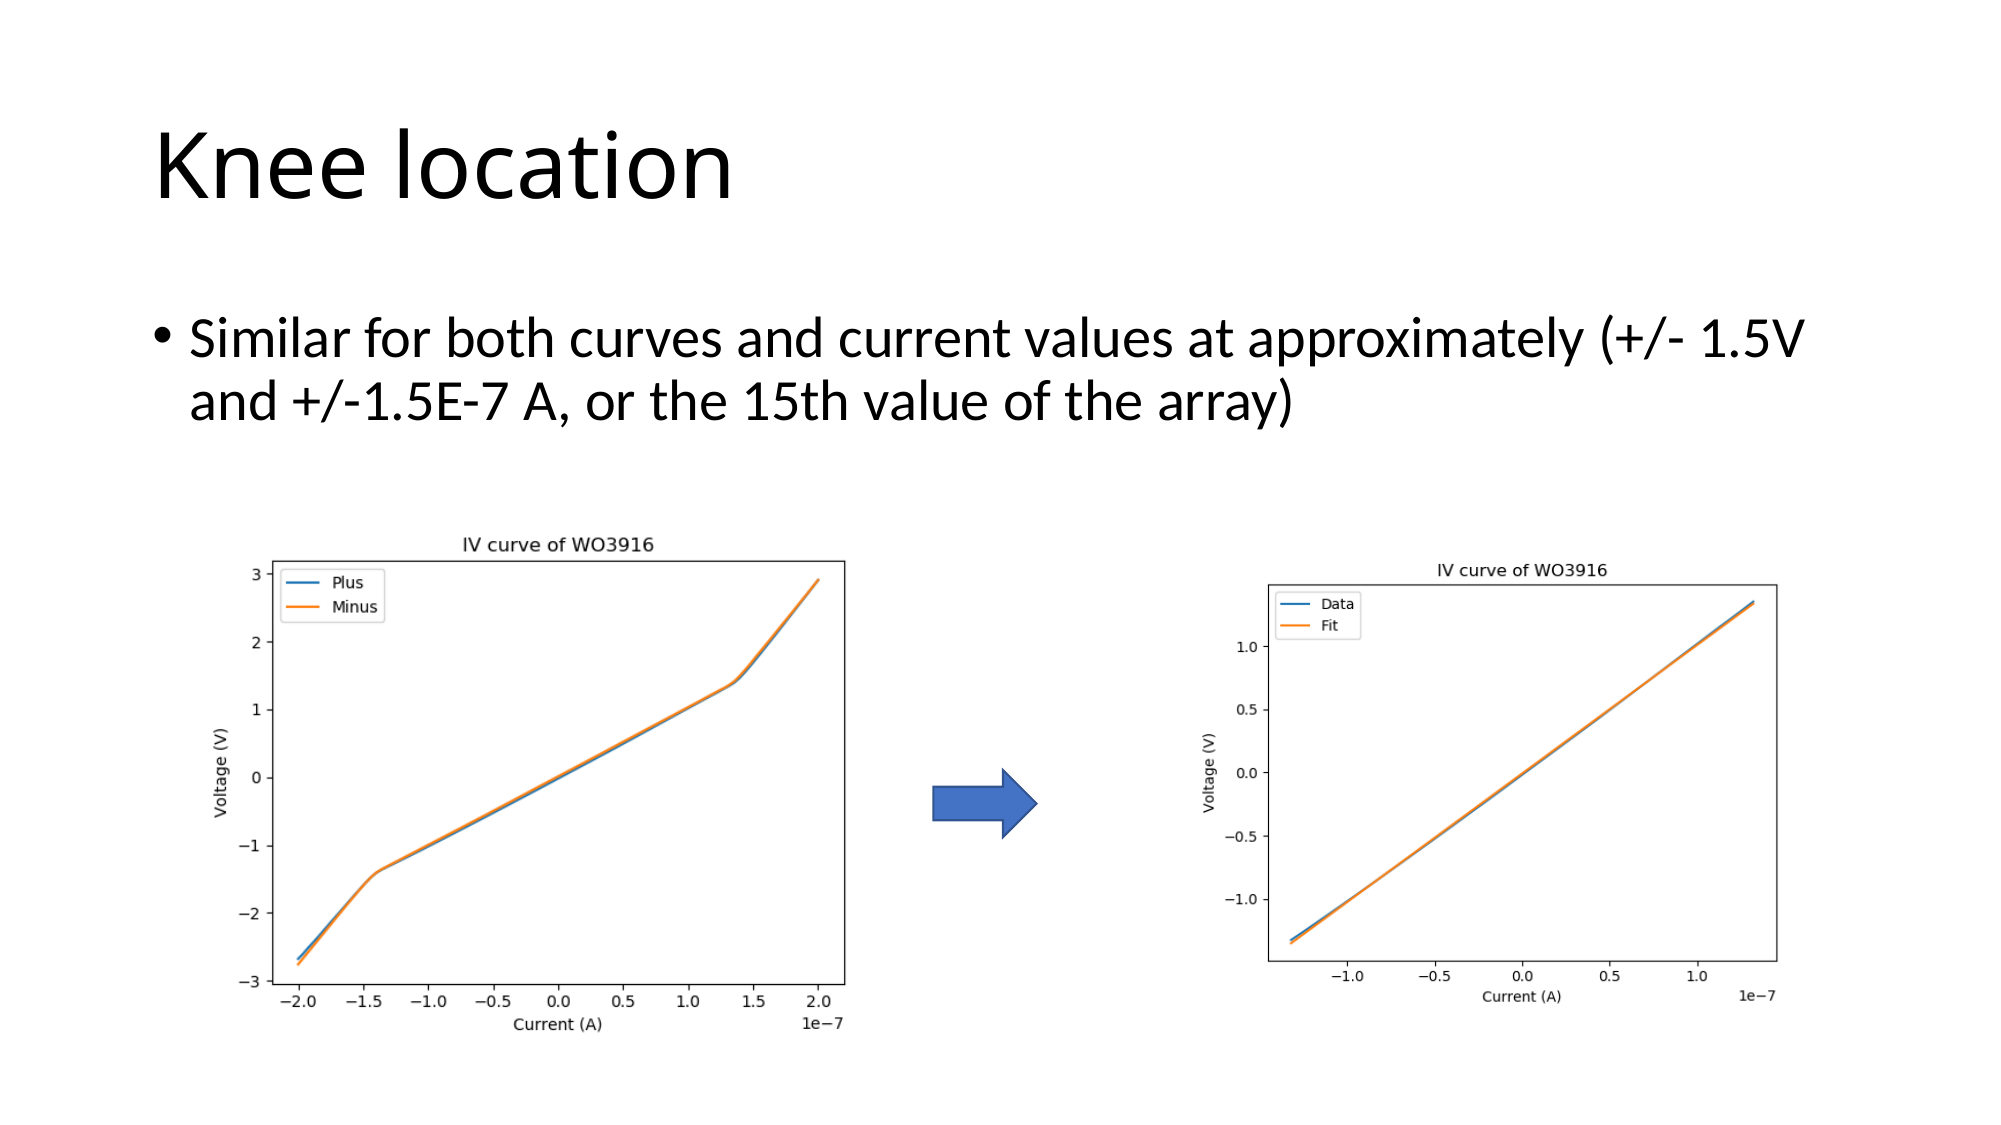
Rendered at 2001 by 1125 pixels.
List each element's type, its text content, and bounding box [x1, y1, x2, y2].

list Similar for both curves and current values at approximately (+/- 1.5V and +/-1.5E-7 A, or the 15th value of the array) [137, 299, 1863, 1014]
picture [180, 495, 918, 1045]
text_box [932, 767, 1038, 840]
picture [1186, 526, 1842, 1014]
title Knee location [137, 59, 1863, 278]
